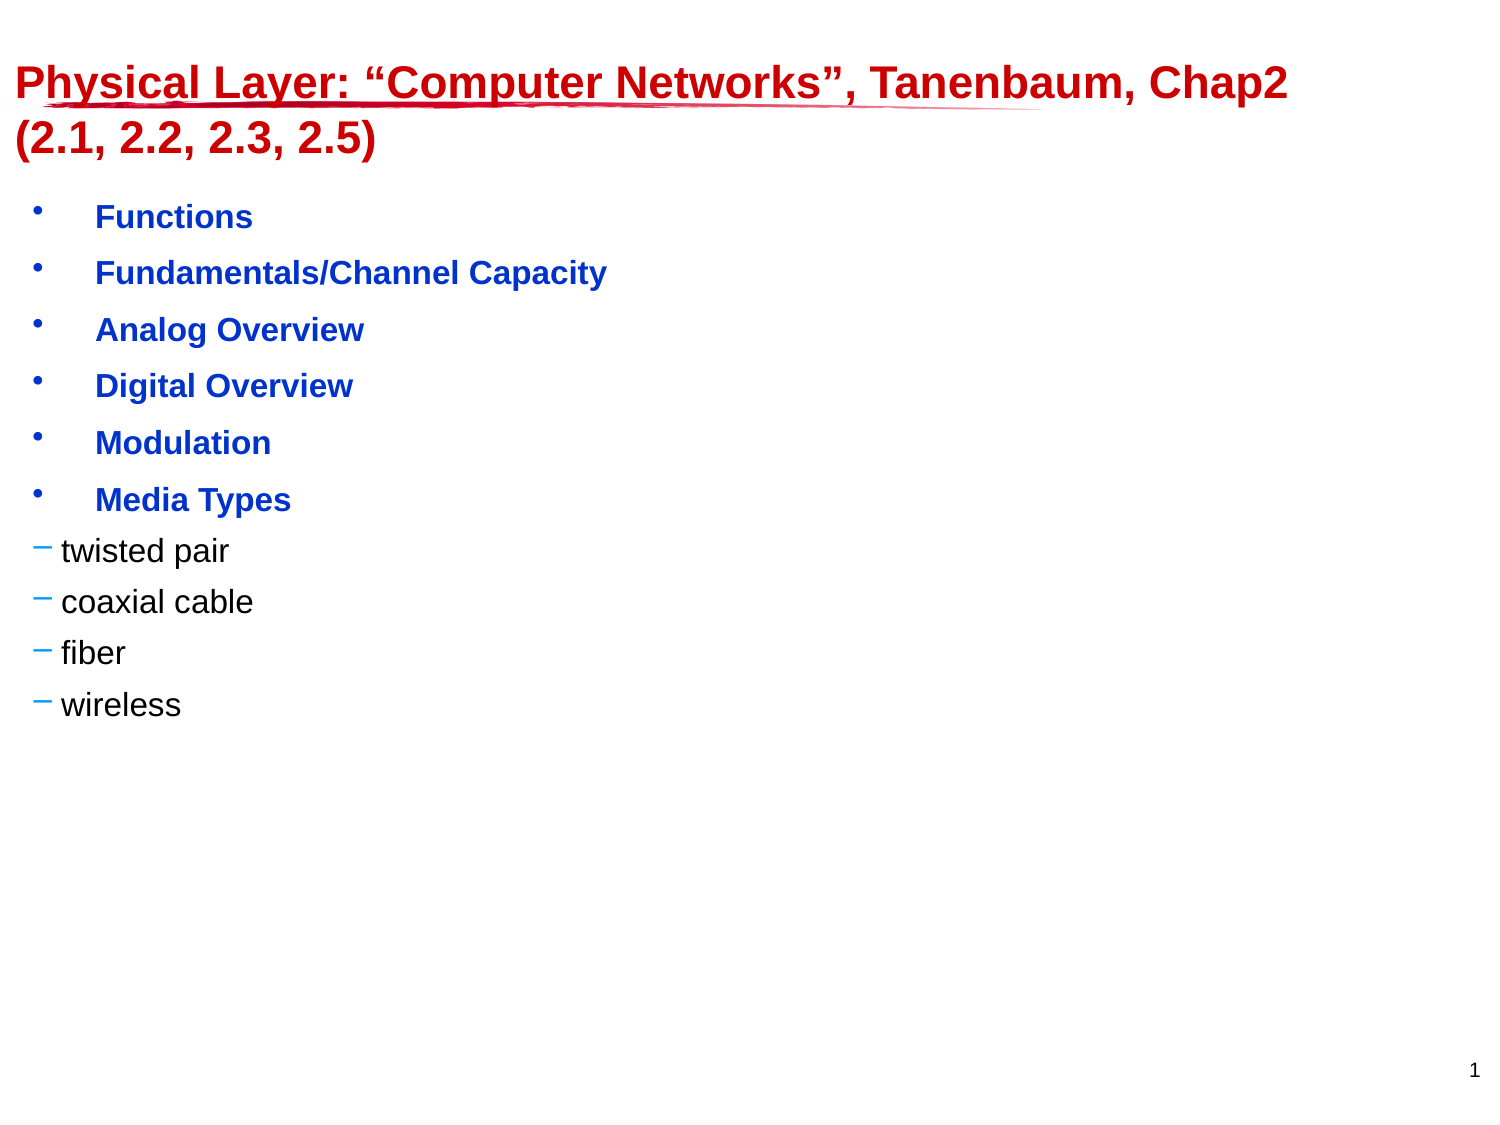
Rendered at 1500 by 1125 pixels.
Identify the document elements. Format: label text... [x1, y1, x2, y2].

list Functions Fundamentals/Channel Capacity Analog Overview Digital Overview Modulation Media Types twisted pair coaxial cable fiber wireless [0, 187, 1500, 1100]
title Physical Layer: “Computer Networks”, Tanenbaum, Chap2 (2.1, 2.2, 2.3, 2.5) [0, 45, 1388, 159]
